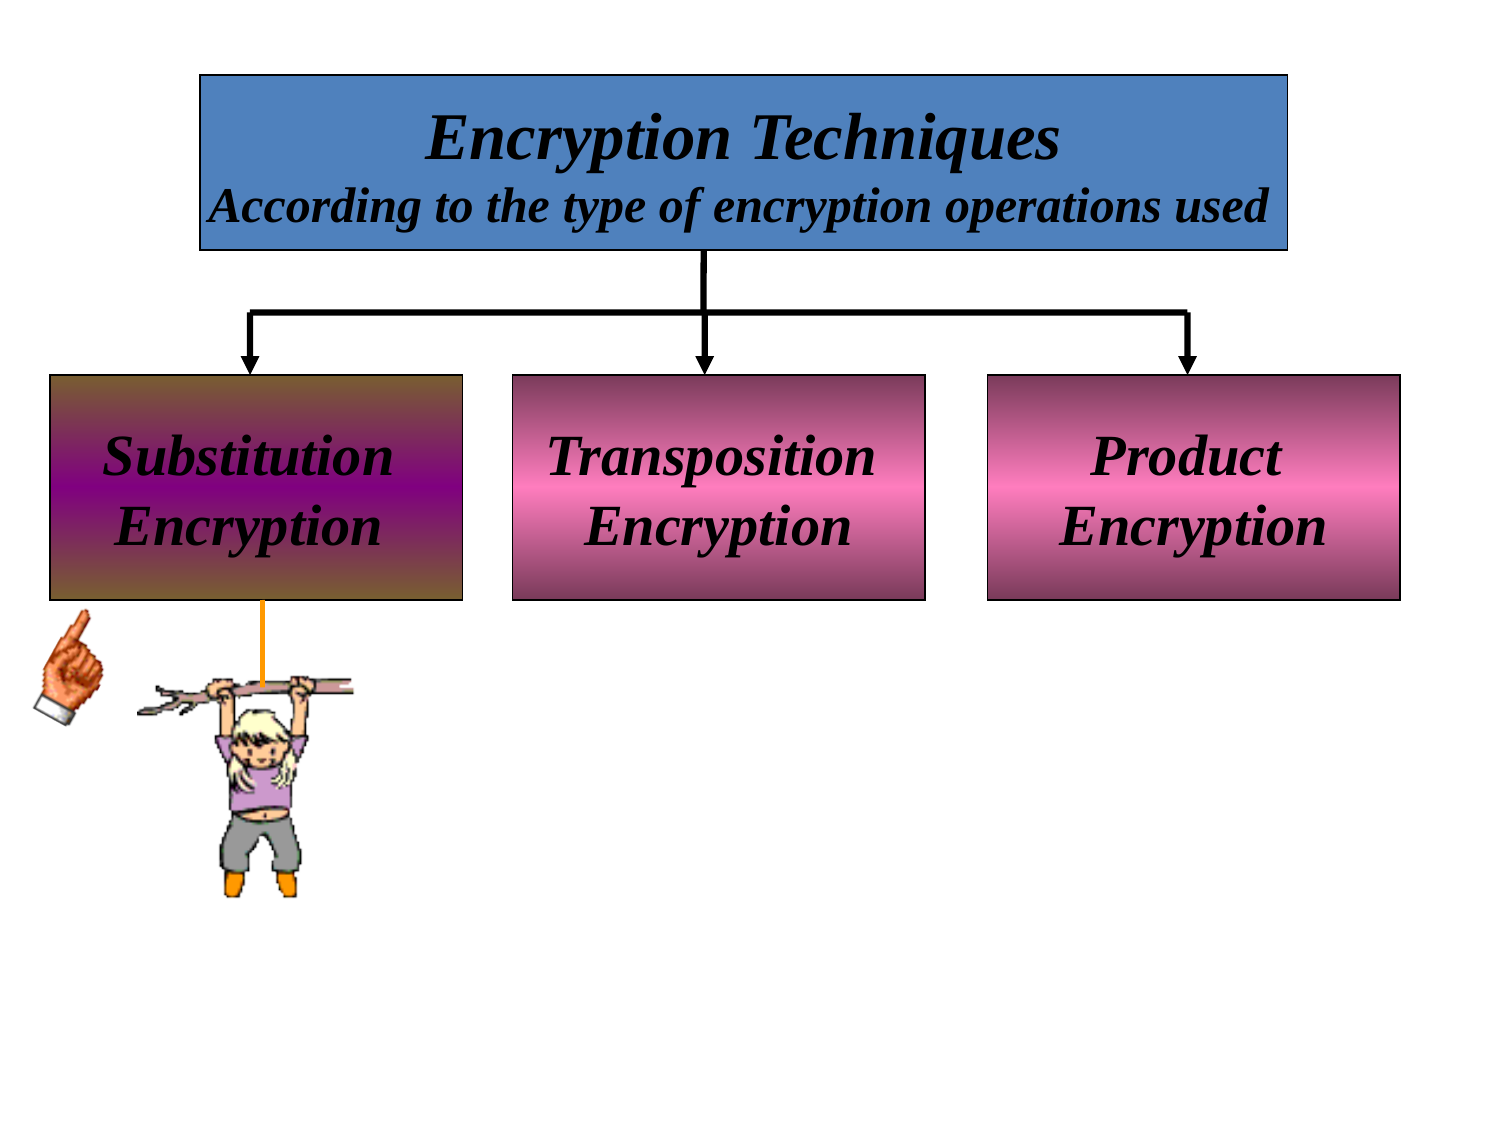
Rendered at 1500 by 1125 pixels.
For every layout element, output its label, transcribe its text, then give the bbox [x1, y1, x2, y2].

text_box Product Encryption [987, 374, 1400, 600]
picture [25, 595, 134, 730]
picture [137, 674, 357, 902]
text_box Substitution Encryption [50, 374, 463, 600]
text_box Transposition Encryption [512, 385, 925, 600]
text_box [249, 249, 1188, 376]
text_box Encryption Techniques According to the type of encryption operations used [200, 75, 1288, 250]
